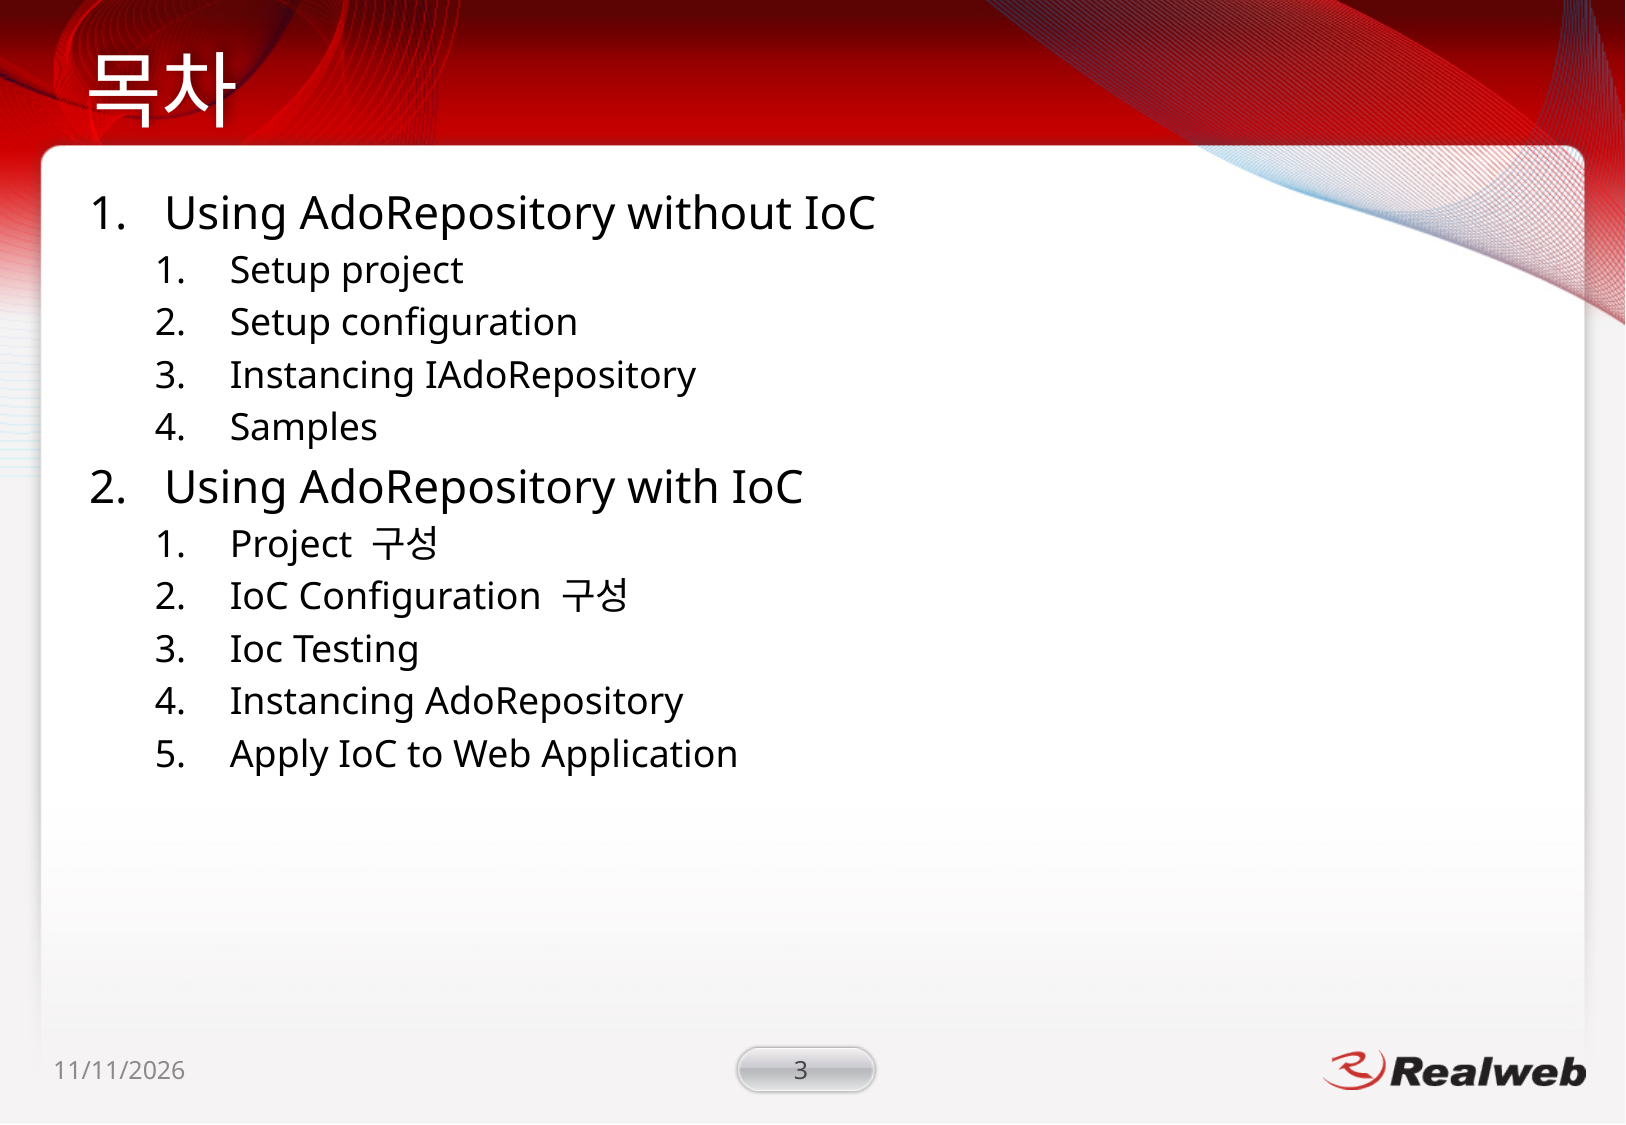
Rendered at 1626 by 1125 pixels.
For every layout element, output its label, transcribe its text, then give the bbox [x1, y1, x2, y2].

list Using AdoRepository without IoC Setup project Setup configuration Instancing IAdoRepository Samples Using AdoRepository with IoC Project 구성 IoC Configuration 구성 Ioc Testing Instancing AdoRepository Apply IoC to Web Application [73, 175, 1551, 997]
slide_number 3 [611, 1041, 991, 1102]
picture [0, 0, 1626, 1125]
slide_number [38, 1041, 229, 1102]
